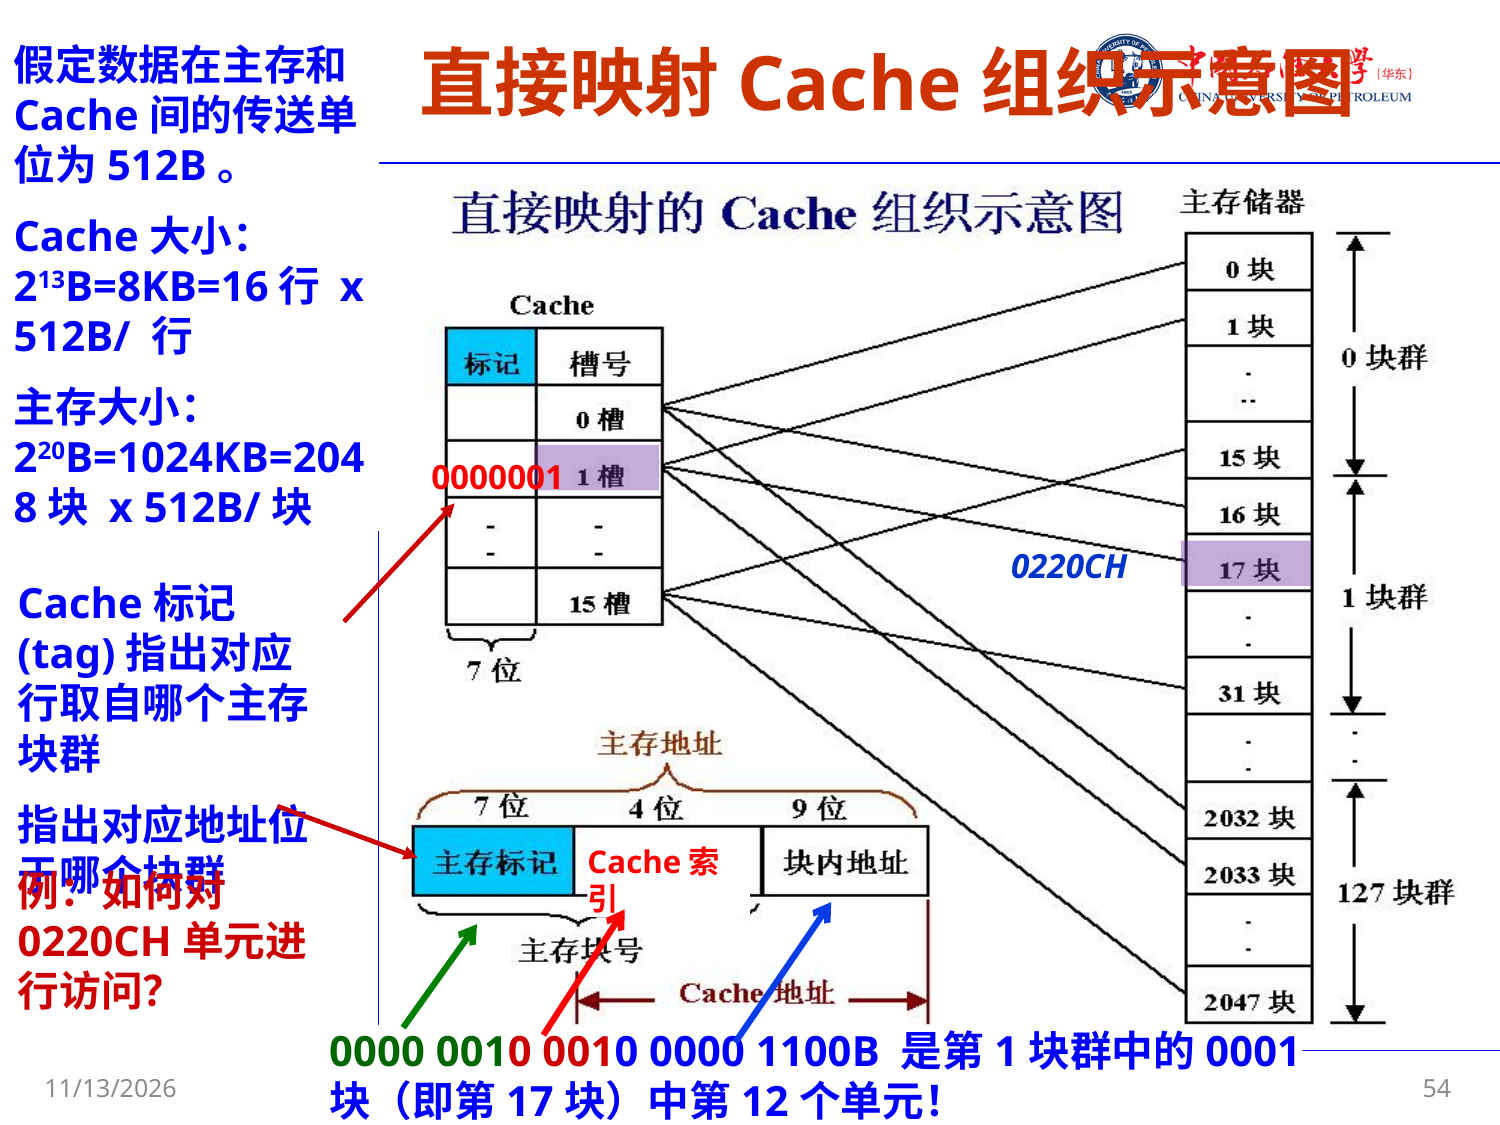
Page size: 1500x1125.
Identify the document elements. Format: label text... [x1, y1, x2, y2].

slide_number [29, 1059, 329, 1119]
text_box Cache标记(tag)指出对应行取自哪个主存块群 指出对应地址位于哪个块群 [17, 577, 321, 865]
text_box 0000 0010 0010 0000 1100B 是第1块群中的0001块（即第17块）中第12个单元！ [329, 1024, 1303, 1125]
text_box 假定数据在主存和Cache间的传送单位为512B。 Cache大小：213B=8KB=16行 x 512B/ 行 主存大小：220B=1024KB=2048块 x 512B/块 [13, 38, 380, 531]
text_box 例：如何对0220CH单元进行访问？ [17, 865, 337, 1016]
picture [378, 163, 1500, 1050]
picture [1034, 28, 1428, 116]
slide_number 54 [1303, 1059, 1467, 1119]
text_box 直接映射Cache组织示意图 [398, 40, 1376, 134]
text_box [402, 901, 832, 1043]
